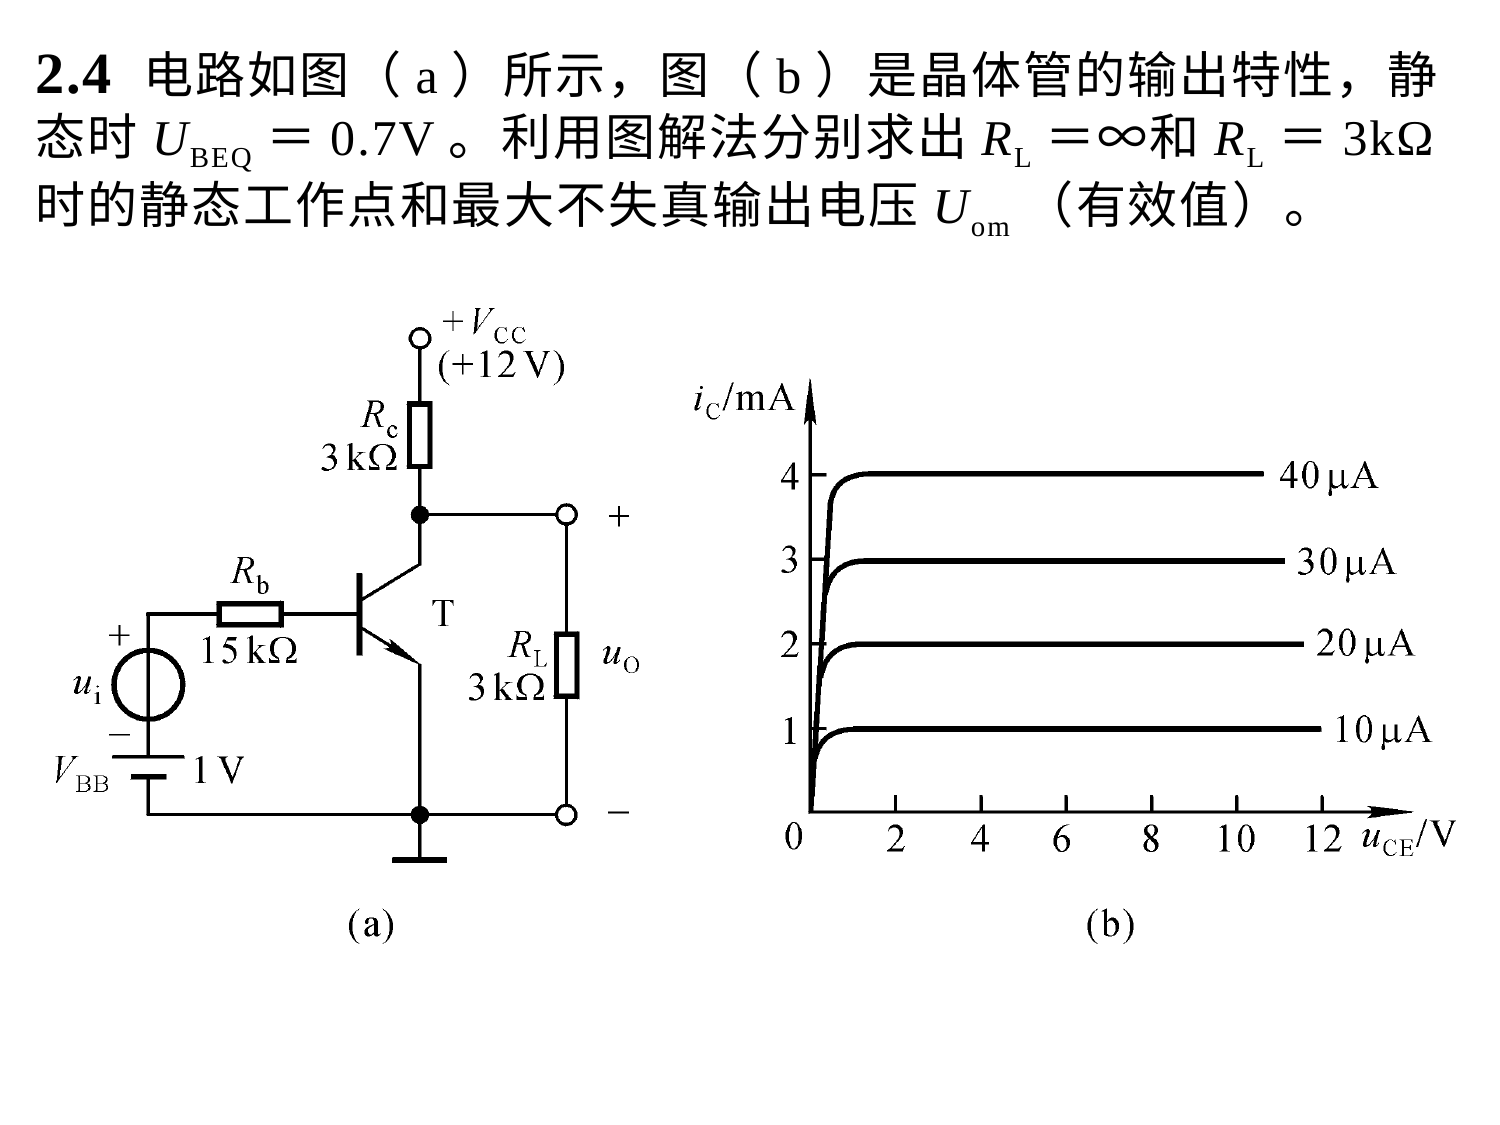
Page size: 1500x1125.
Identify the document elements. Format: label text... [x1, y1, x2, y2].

text_box 2.4 电路如图（a）所示，图（b）是晶体管的输出特性，静态时UBEQ＝0.7V。利用图解法分别求出RL＝∞和RL＝3kΩ时的静态工作点和最大不失真输出电压Uom（有效值）。 [20, 27, 1486, 250]
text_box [50, 308, 1456, 944]
